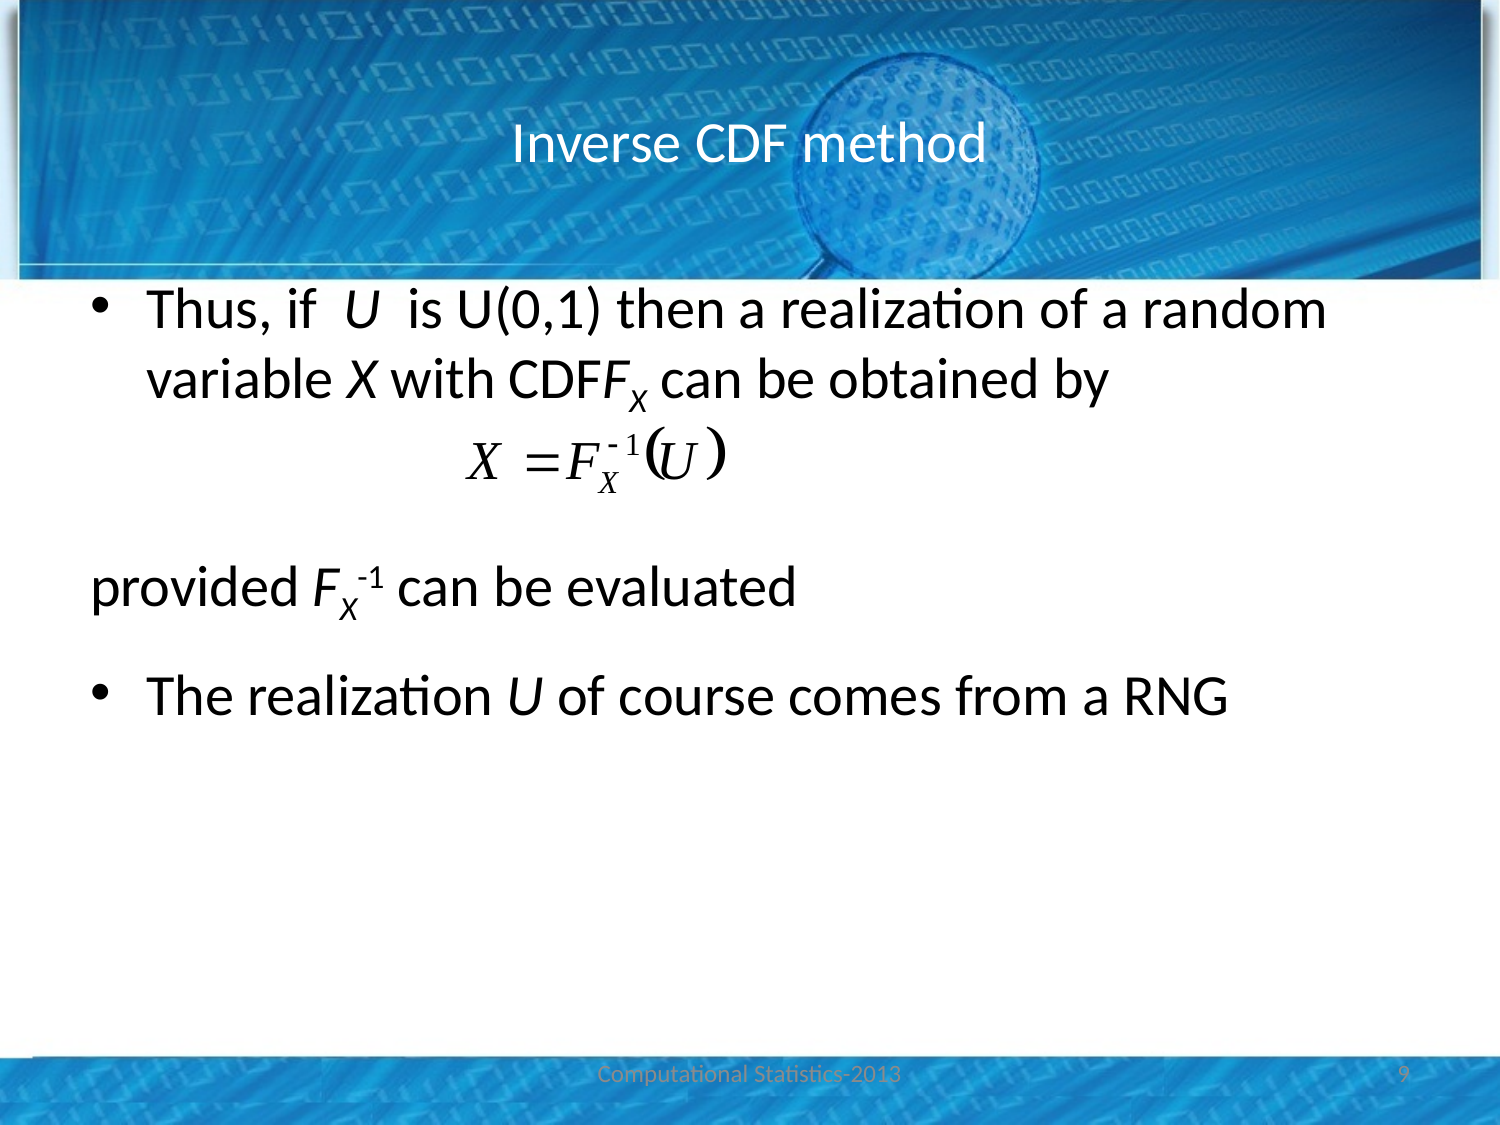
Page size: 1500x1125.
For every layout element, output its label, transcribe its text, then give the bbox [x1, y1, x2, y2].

title Inverse CDF method [75, 45, 1425, 233]
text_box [454, 420, 729, 504]
list Thus, if U is U(0,1) then a realization of a random variable X with CDFFX can be obtained by provided FX-1 can be evaluated The realization U of course comes from a RNG [75, 262, 1425, 1005]
footer Computational Statistics-2013 [512, 1042, 988, 1103]
picture [0, 0, 1500, 1125]
slide_number 9 [1074, 1042, 1425, 1103]
